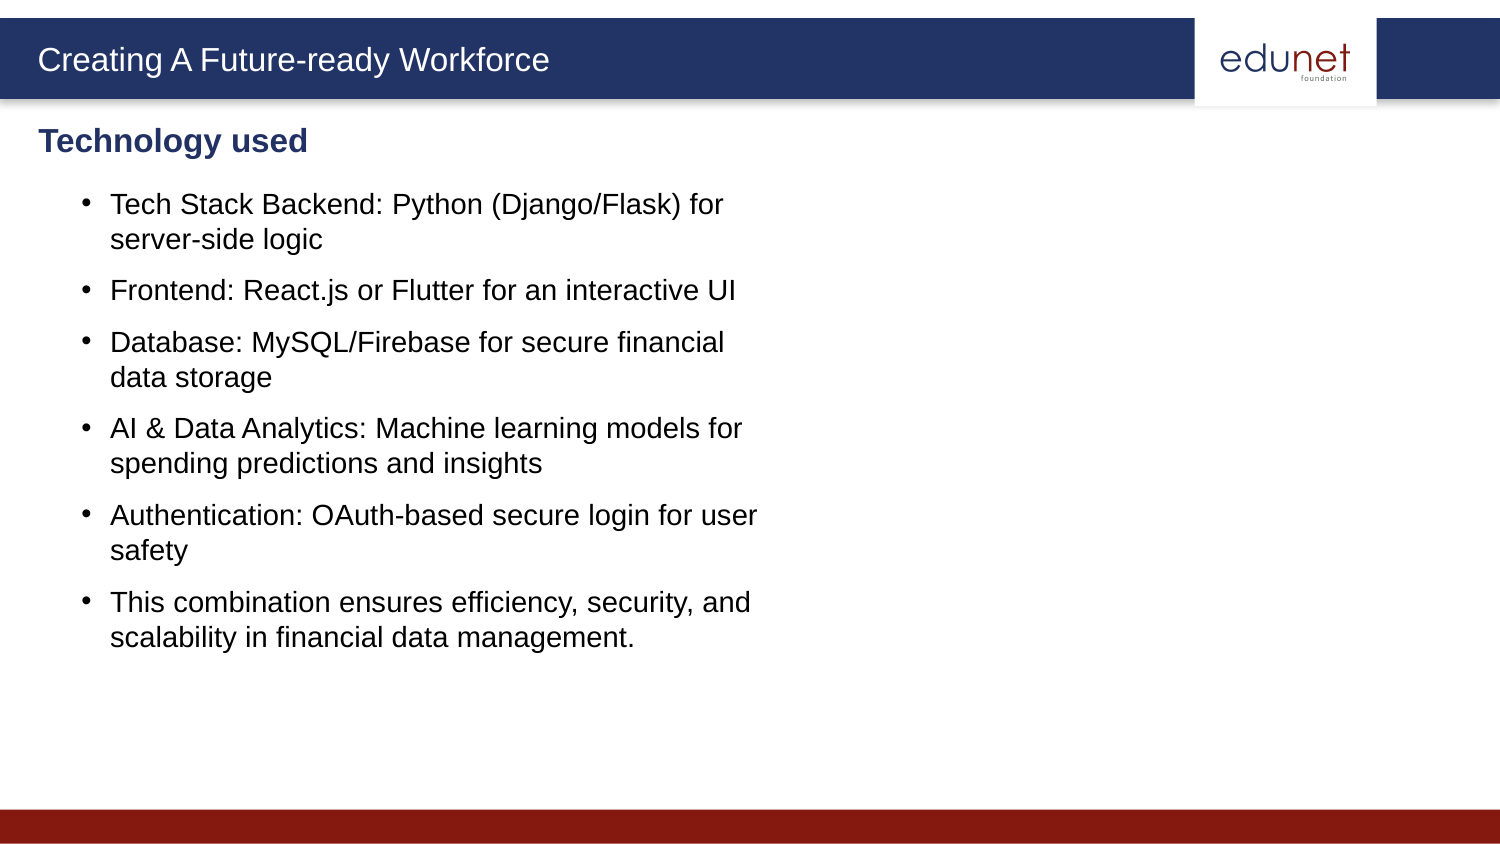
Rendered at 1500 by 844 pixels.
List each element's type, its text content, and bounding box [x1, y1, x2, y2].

text_box Technology used [23, 112, 750, 167]
text_box Tech Stack Backend: Python (Django/Flask) for server-side logic Frontend: React.js or Flutter for an interactive UI Database: MySQL/Firebase for secure financial data storage AI & Data Analytics: Machine learning models for spending predictions and insights Authentication: OAuth-based secure login for user safety This combination ensures efficiency, security, and scalability in financial data management. [66, 177, 796, 661]
picture [1215, 38, 1356, 86]
